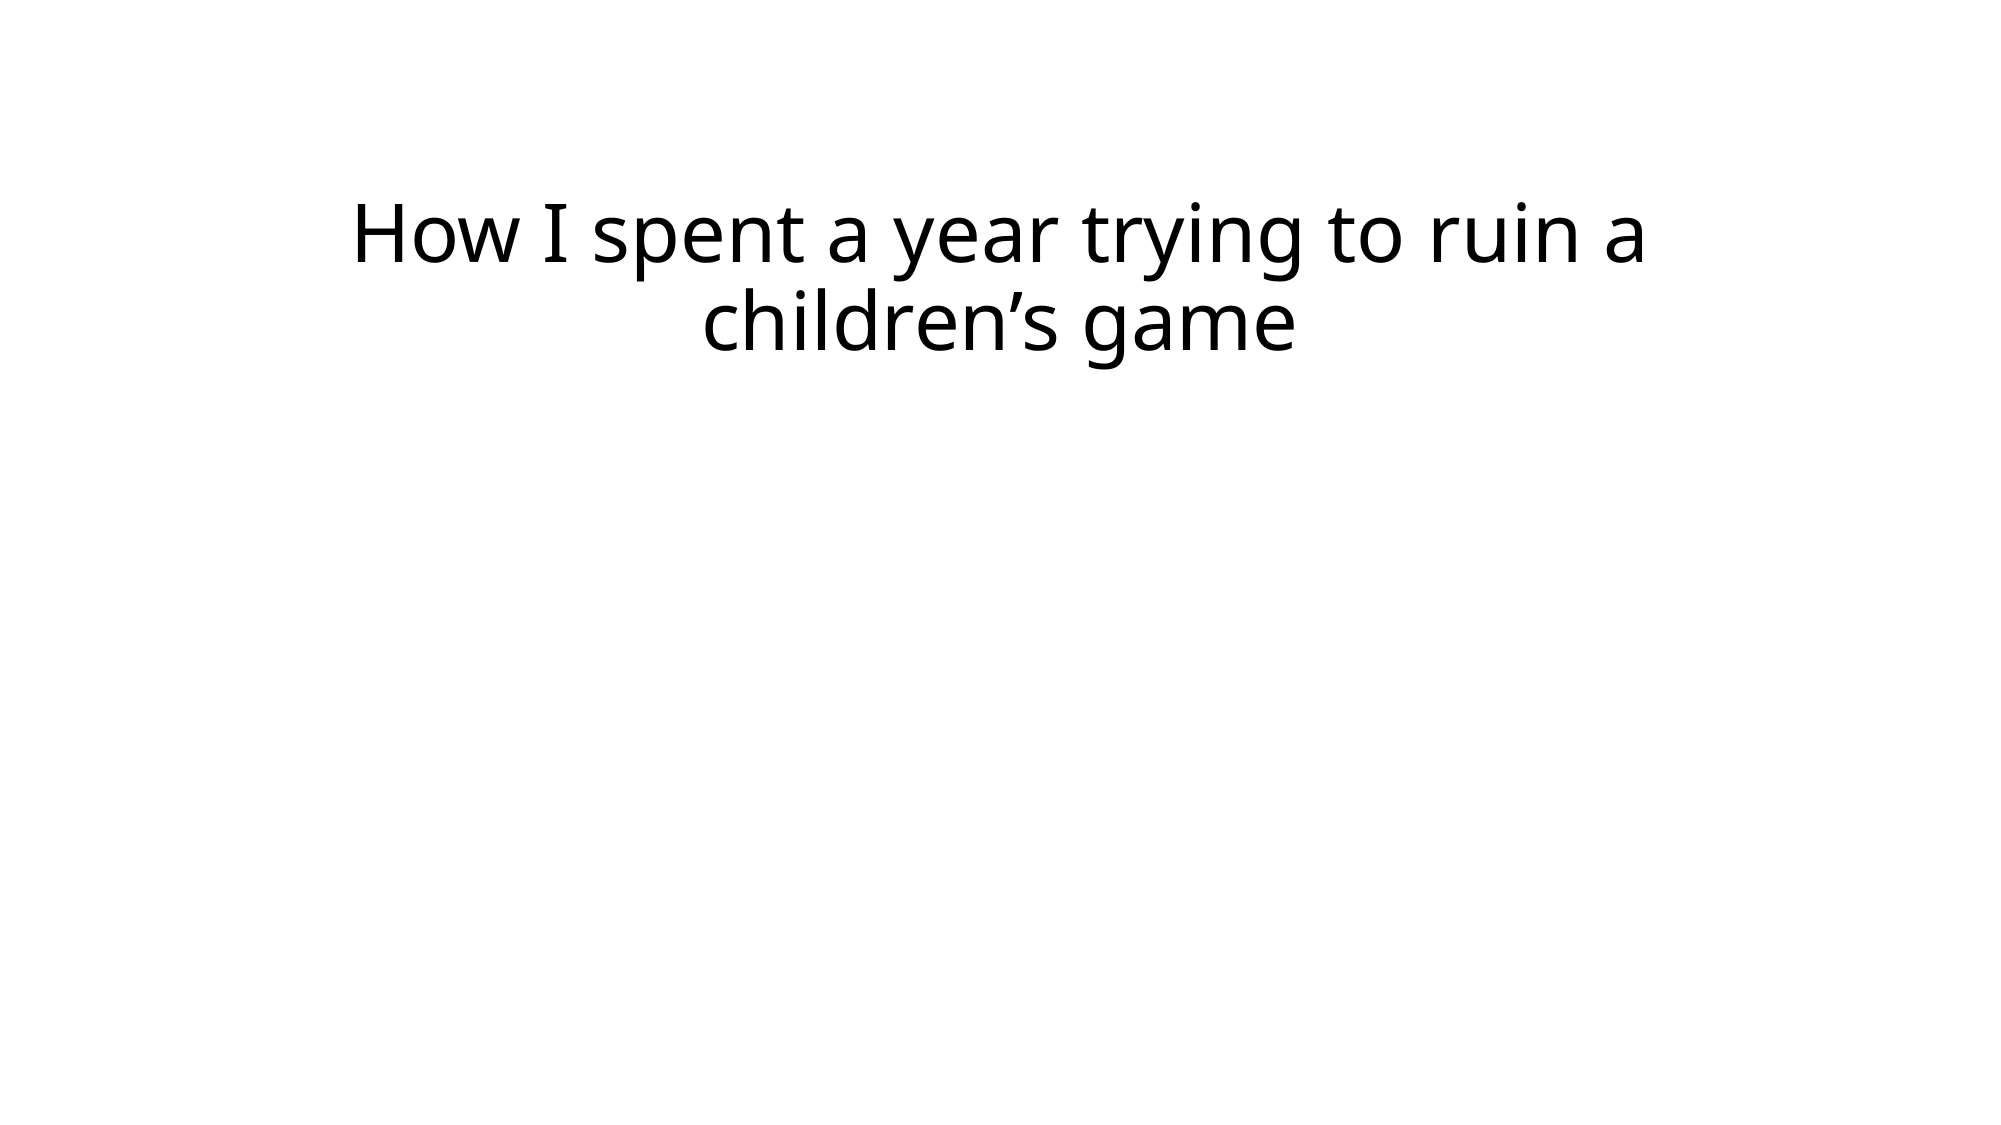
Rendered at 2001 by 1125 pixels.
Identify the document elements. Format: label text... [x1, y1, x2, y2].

title How I spent a year trying to ruin a children’s game [249, 184, 1750, 375]
